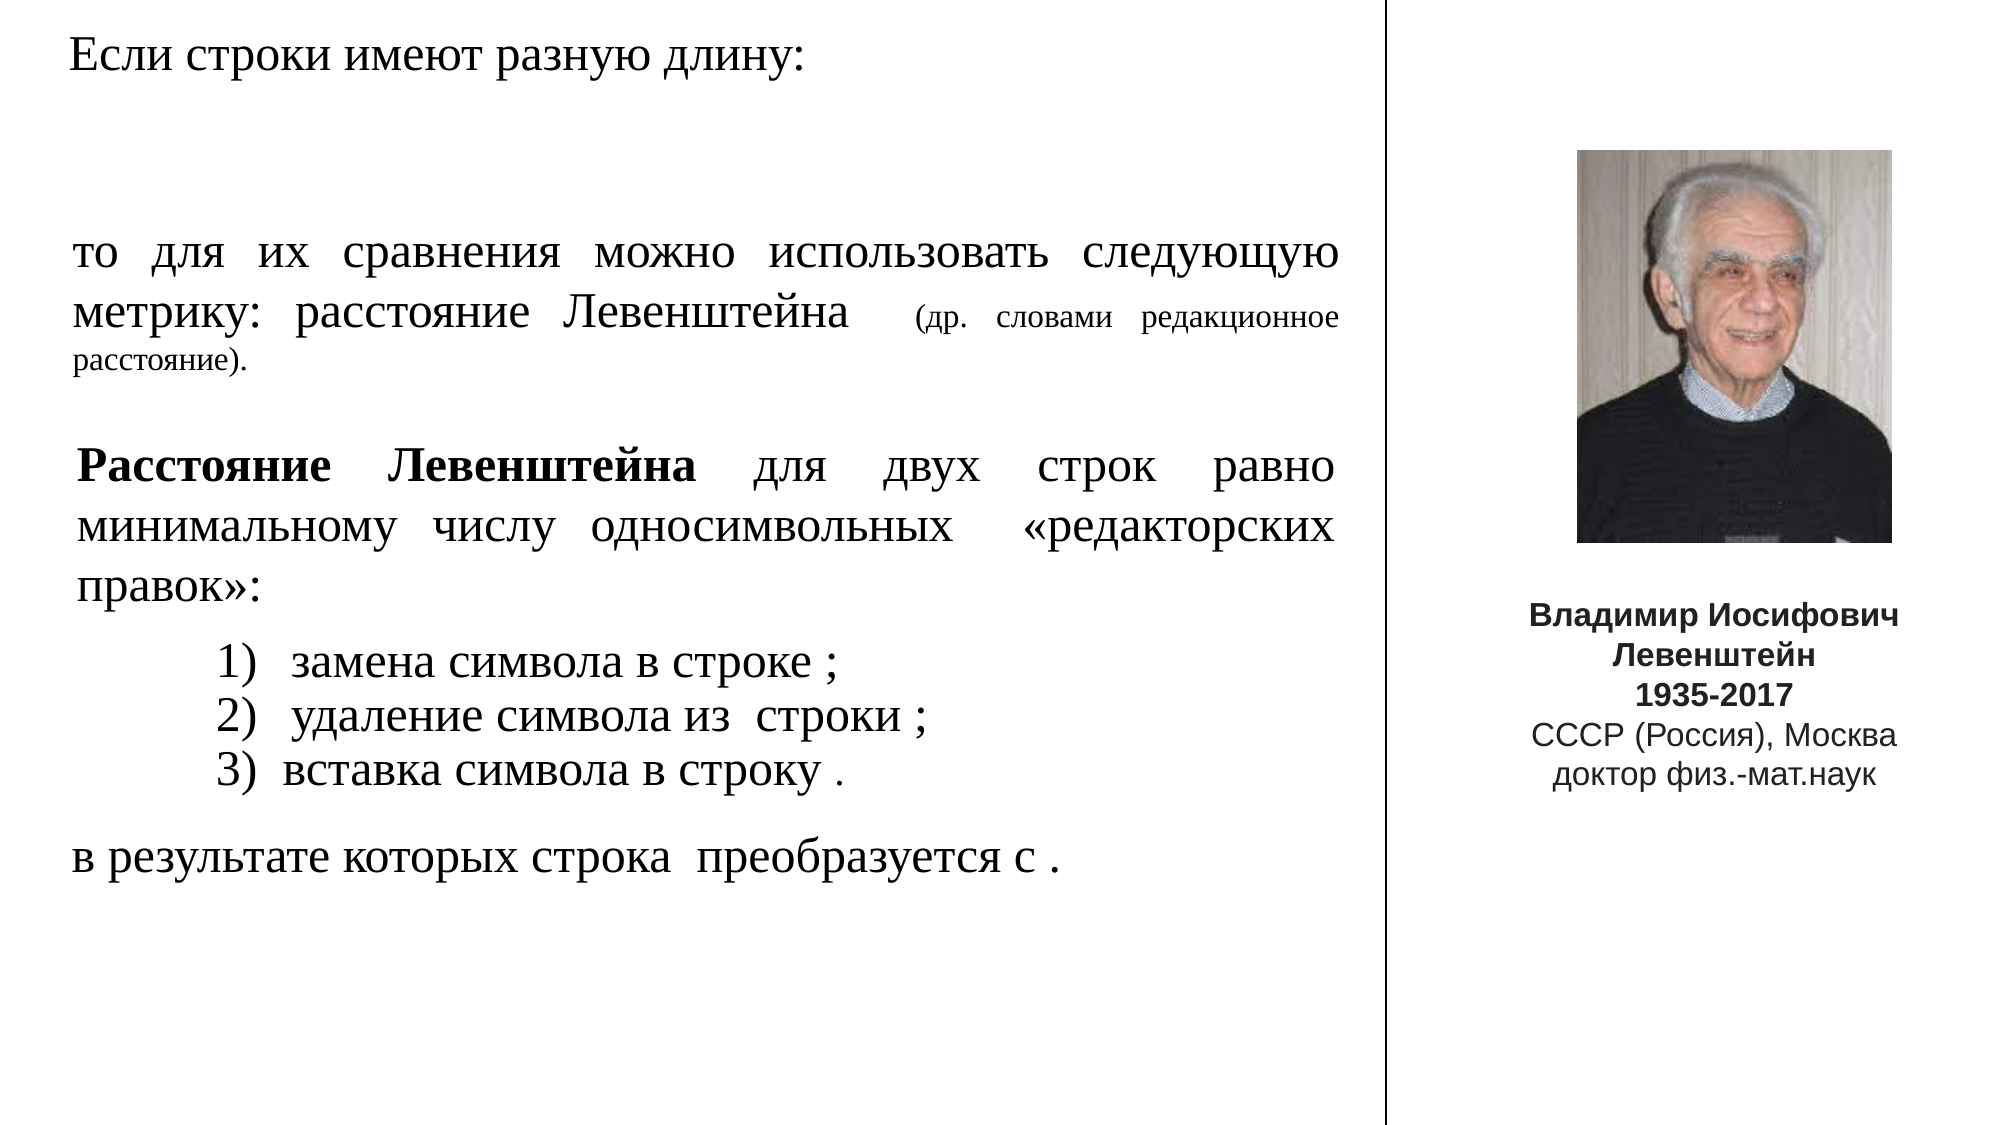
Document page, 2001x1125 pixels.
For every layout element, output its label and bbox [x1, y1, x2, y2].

text_box [1512, 585, 1917, 800]
text_box [53, 13, 945, 88]
picture [1577, 150, 1892, 543]
text_box [57, 209, 1355, 620]
